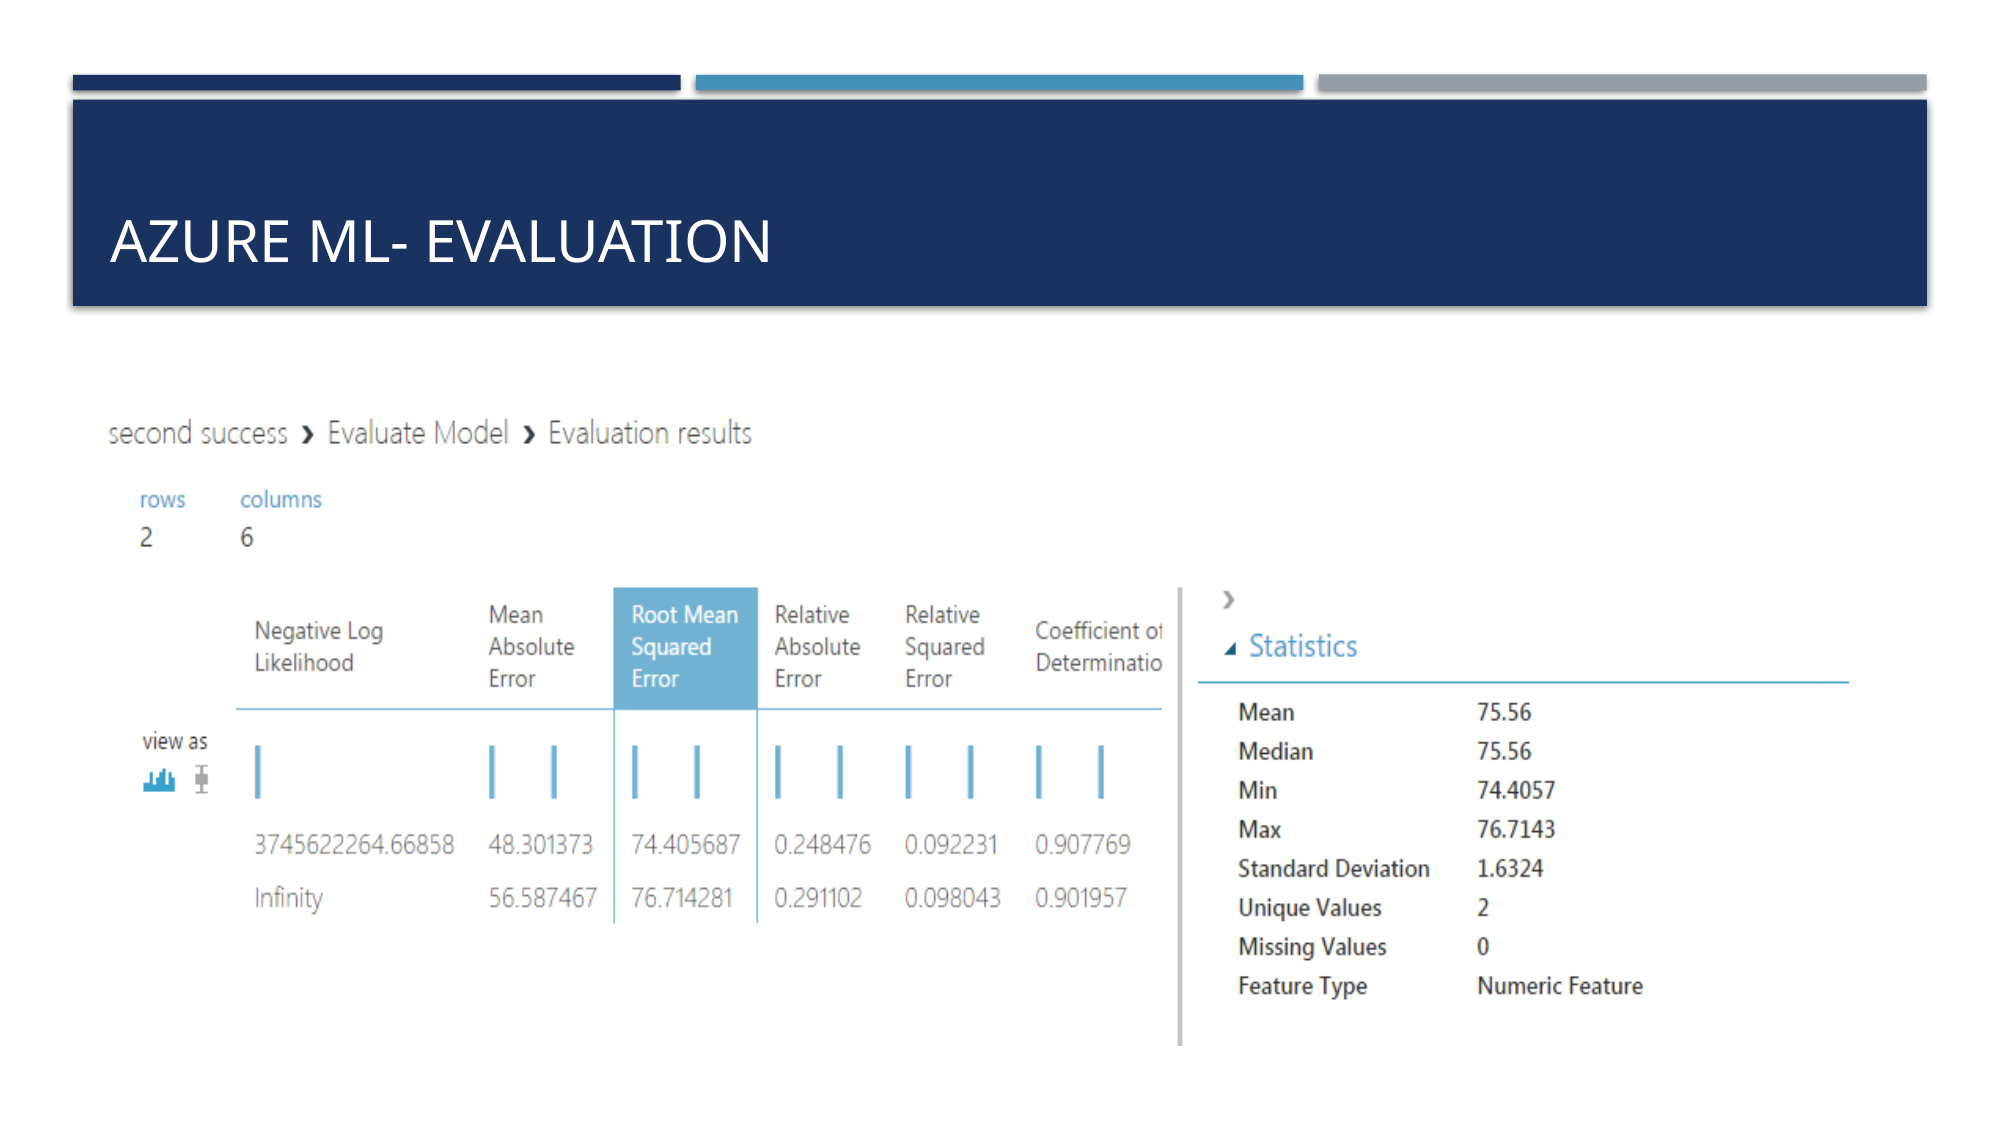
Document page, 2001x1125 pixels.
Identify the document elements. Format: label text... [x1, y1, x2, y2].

title Azure Ml- Evaluation [95, 119, 1905, 282]
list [94, 396, 1849, 1046]
